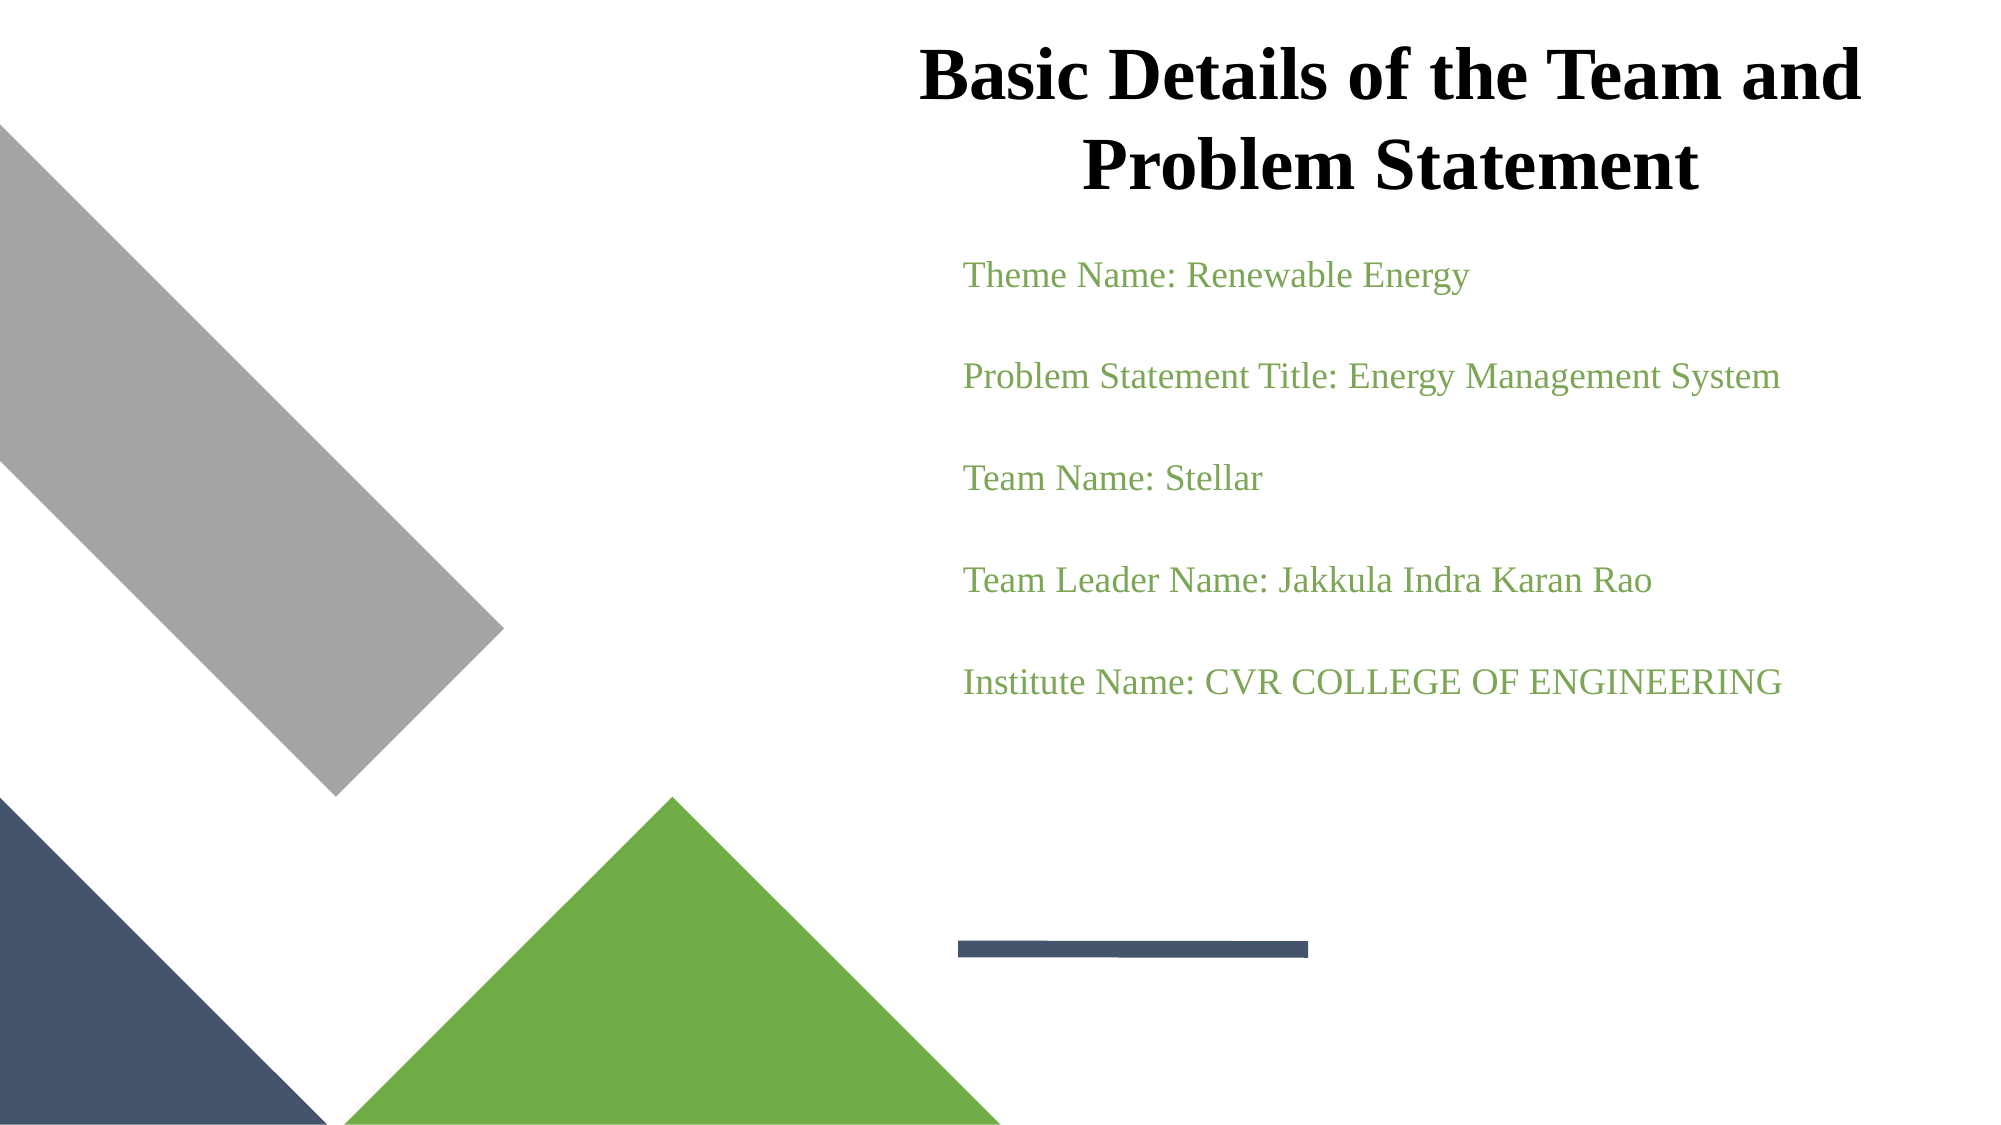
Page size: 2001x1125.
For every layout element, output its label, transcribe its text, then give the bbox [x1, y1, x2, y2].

title Basic Details of the Team and Problem Statement [861, 24, 1922, 214]
list Theme Name: Renewable Energy Problem Statement Title: Energy Management System Team Name: Stellar Team Leader Name: Jakkula Indra Karan Rao Institute Name: CVR COLLEGE OF ENGINEERING [963, 254, 1955, 1063]
